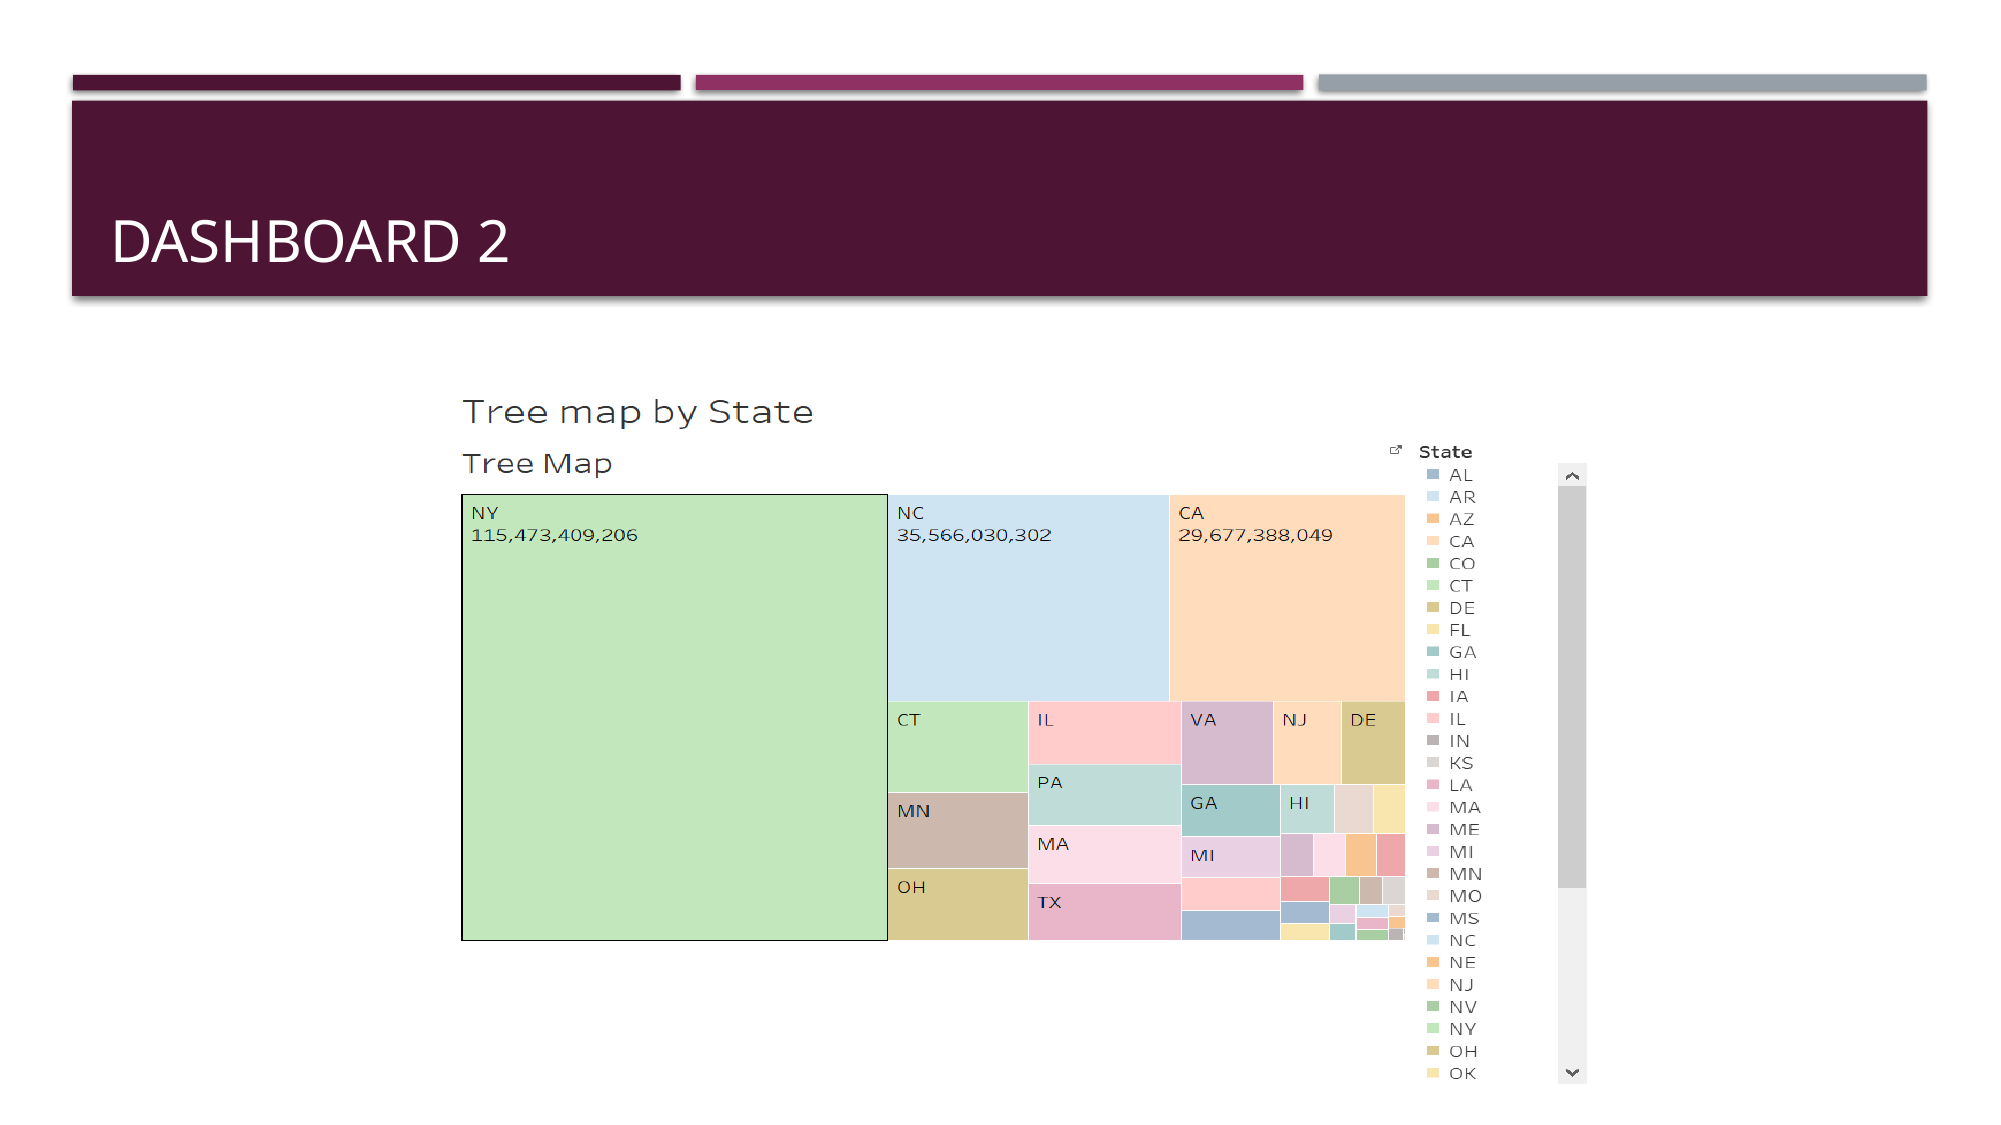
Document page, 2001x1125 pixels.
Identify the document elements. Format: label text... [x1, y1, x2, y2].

title Dashboard 2 [95, 115, 1905, 282]
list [370, 357, 1654, 1110]
